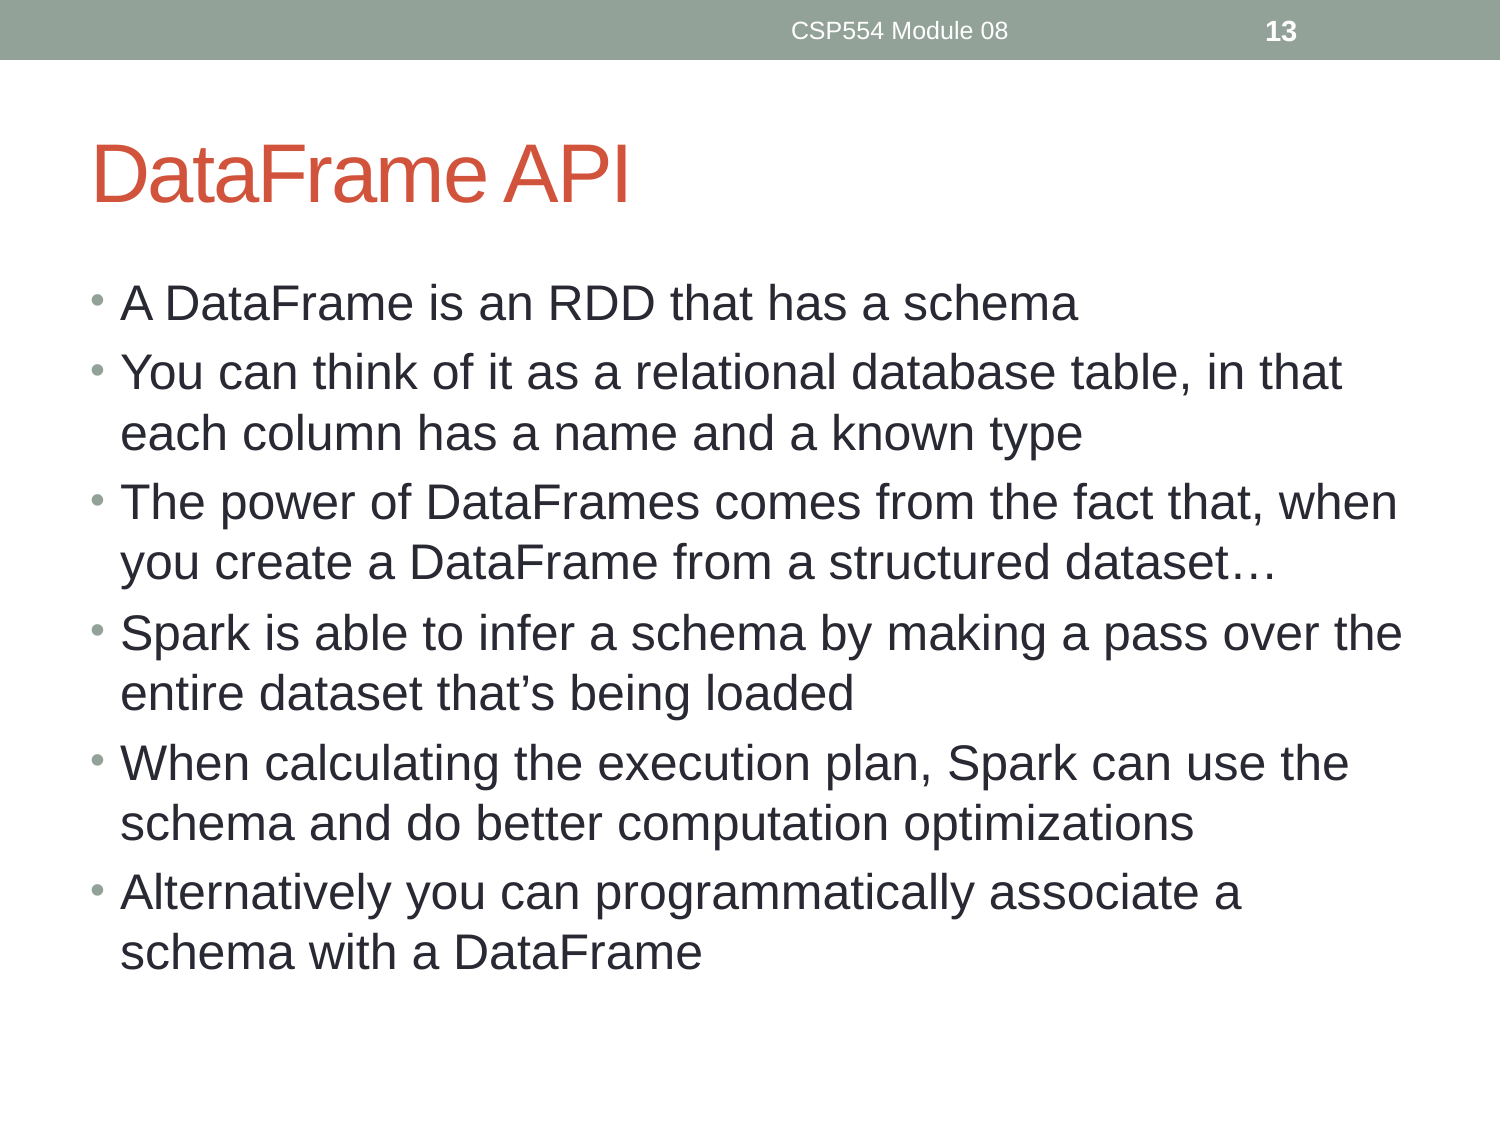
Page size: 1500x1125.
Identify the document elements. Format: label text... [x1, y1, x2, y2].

footer CSP554 Module 08 [562, 3, 1238, 57]
slide_number 13 [1250, 3, 1425, 57]
list A DataFrame is an RDD that has a schema You can think of it as a relational database table, in that each column has a name and a known type The power of DataFrames comes from the fact that, when you create a DataFrame from a structured dataset… Spark is able to infer a schema by making a pass over the entire dataset that’s being loaded When calculating the execution plan, Spark can use the schema and do better computation optimizations Alternatively you can programmatically associate a schema with a DataFrame [75, 262, 1425, 1063]
title DataFrame API [75, 87, 1425, 250]
